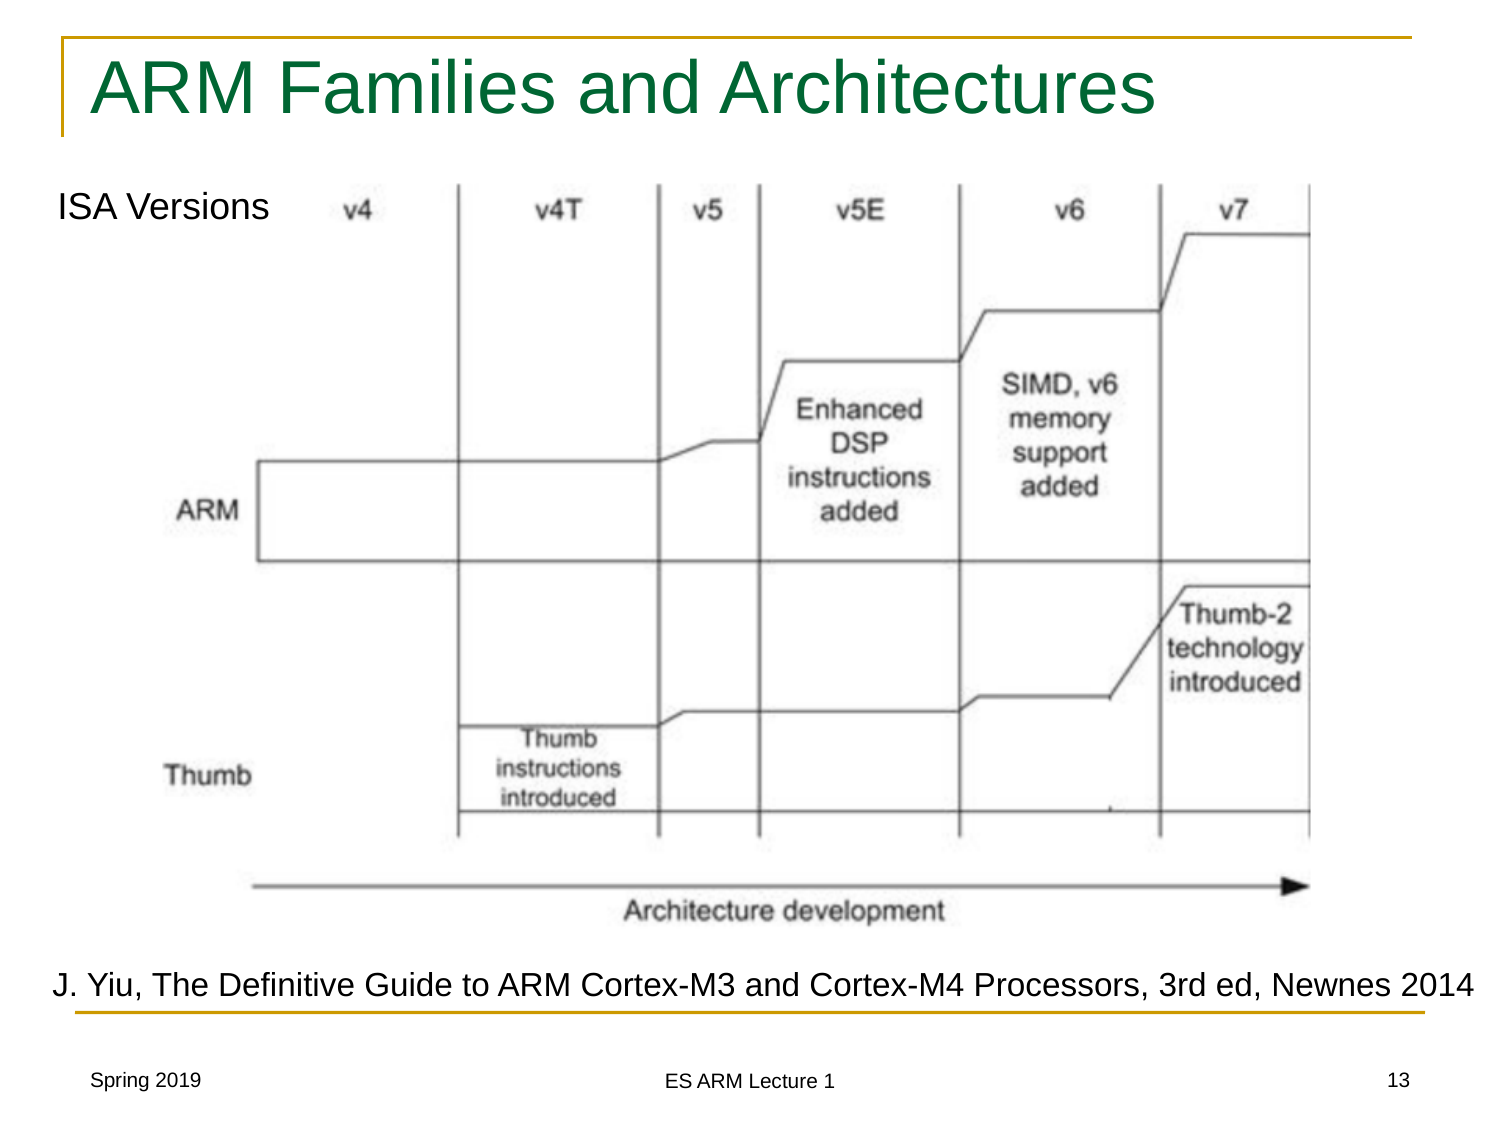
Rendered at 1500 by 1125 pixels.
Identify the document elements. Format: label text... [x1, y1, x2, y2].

text_box ISA Versions [42, 175, 131, 235]
footer ES ARM Lecture 1 [512, 1025, 988, 1100]
slide_number 13 [1074, 1024, 1425, 1100]
slide_number Spring 2019 [75, 1024, 425, 1100]
text_box J. Yiu, The Definitive Guide to ARM Cortex-M3 and Cortex-M4 Processors, 3rd ed, Newnes 2014 [37, 955, 1492, 1011]
picture [136, 129, 1364, 972]
title ARM Families and Architectures [75, 31, 1425, 138]
